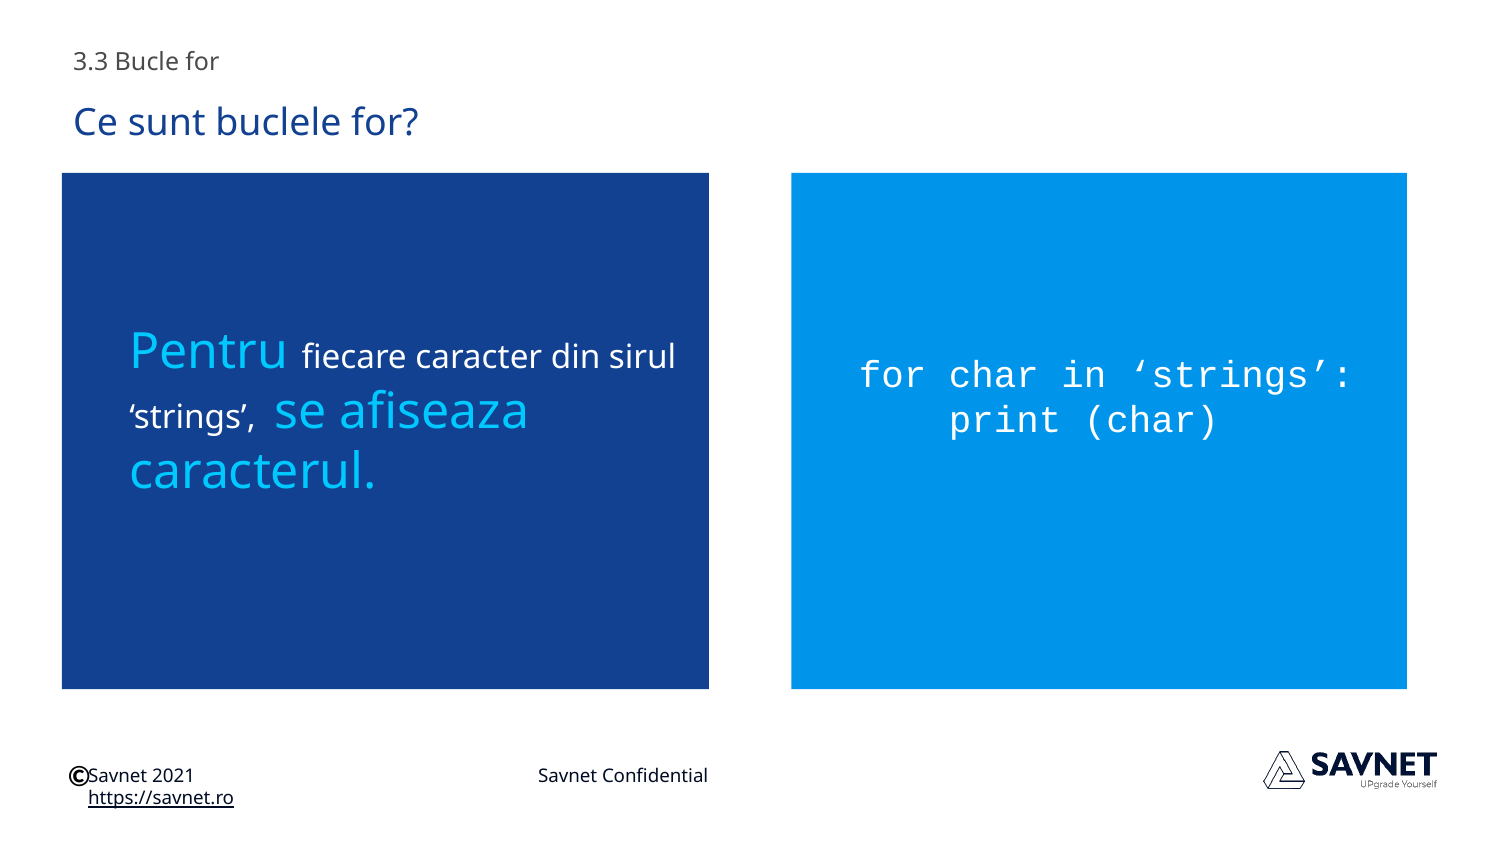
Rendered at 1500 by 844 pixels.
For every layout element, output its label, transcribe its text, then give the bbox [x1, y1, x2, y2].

text_box 3.3 Bucle for [61, 39, 1437, 81]
text_box for char in ‘strings’: print (char) [791, 172, 1407, 690]
text_box Savnet 2021 Savnet Confidential https://savnet.ro [76, 757, 1264, 817]
text_box Pentru fiecare caracter din sirul ‘strings’, se afiseaza caracterul. [61, 172, 709, 690]
picture [1262, 751, 1438, 789]
text_box Ce sunt buclele for? [61, 91, 1438, 148]
text_box © [55, 751, 89, 798]
